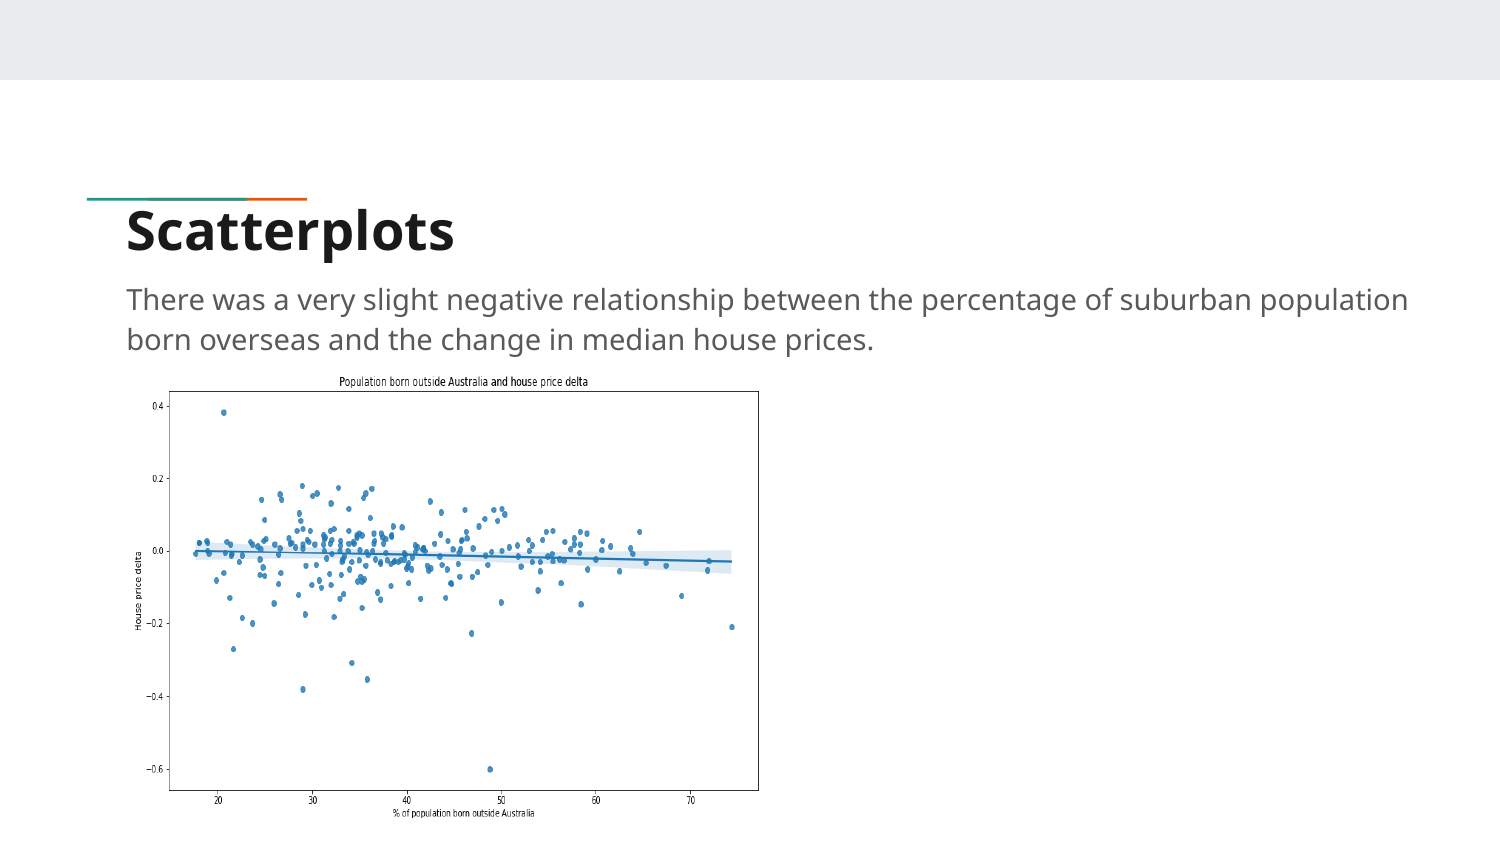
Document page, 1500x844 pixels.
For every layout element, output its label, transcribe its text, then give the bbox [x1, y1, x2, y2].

list There was a very slight negative relationship between the percentage of suburban population born overseas and the change in median house prices. [111, 261, 1460, 349]
picture [127, 366, 766, 828]
title Scatterplots [111, 181, 1373, 261]
